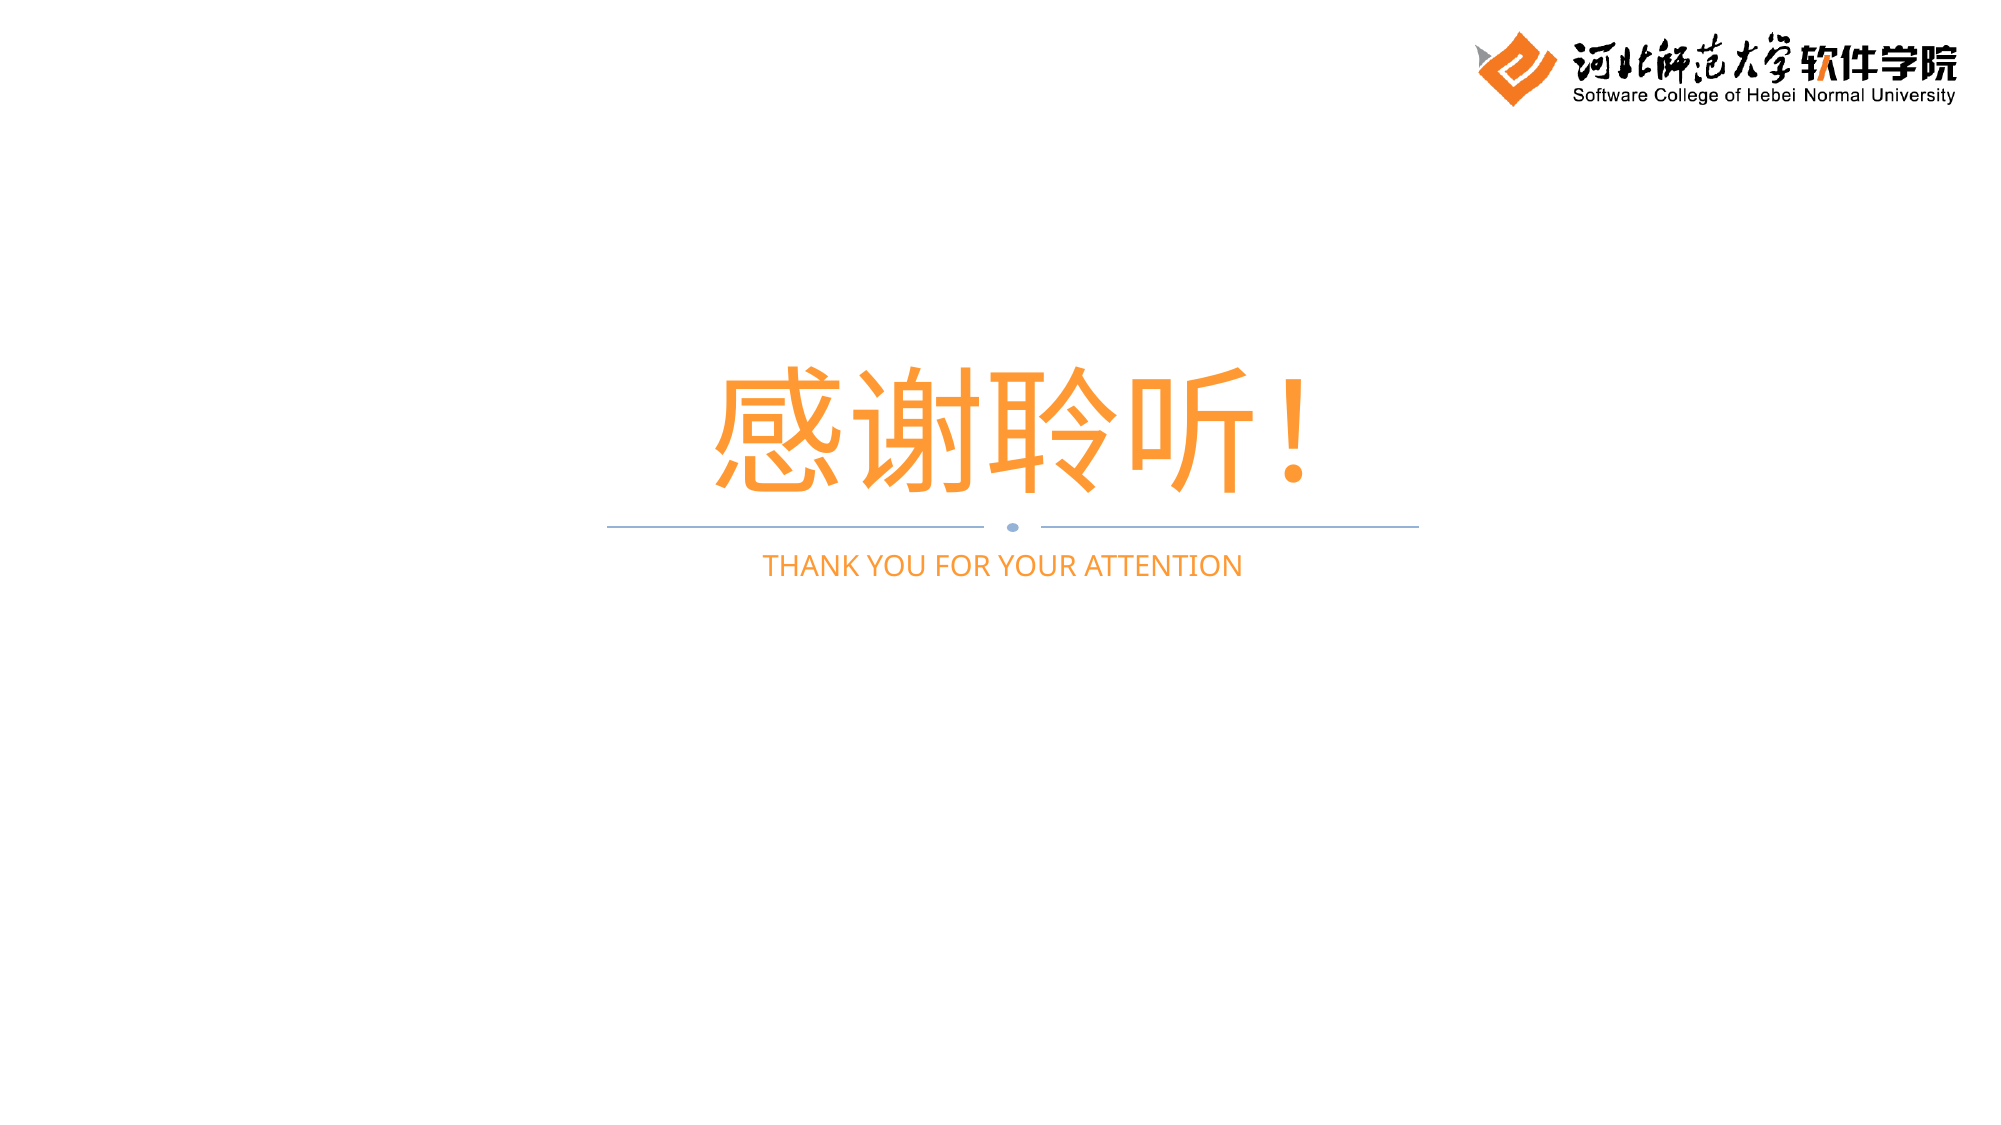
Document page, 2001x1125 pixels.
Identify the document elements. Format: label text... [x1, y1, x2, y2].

text_box [1006, 523, 1019, 532]
text_box THANK YOU FOR YOUR ATTENTION [650, 542, 1357, 588]
text_box 感谢聆听！ [658, 336, 1449, 518]
picture [1475, 31, 1957, 107]
